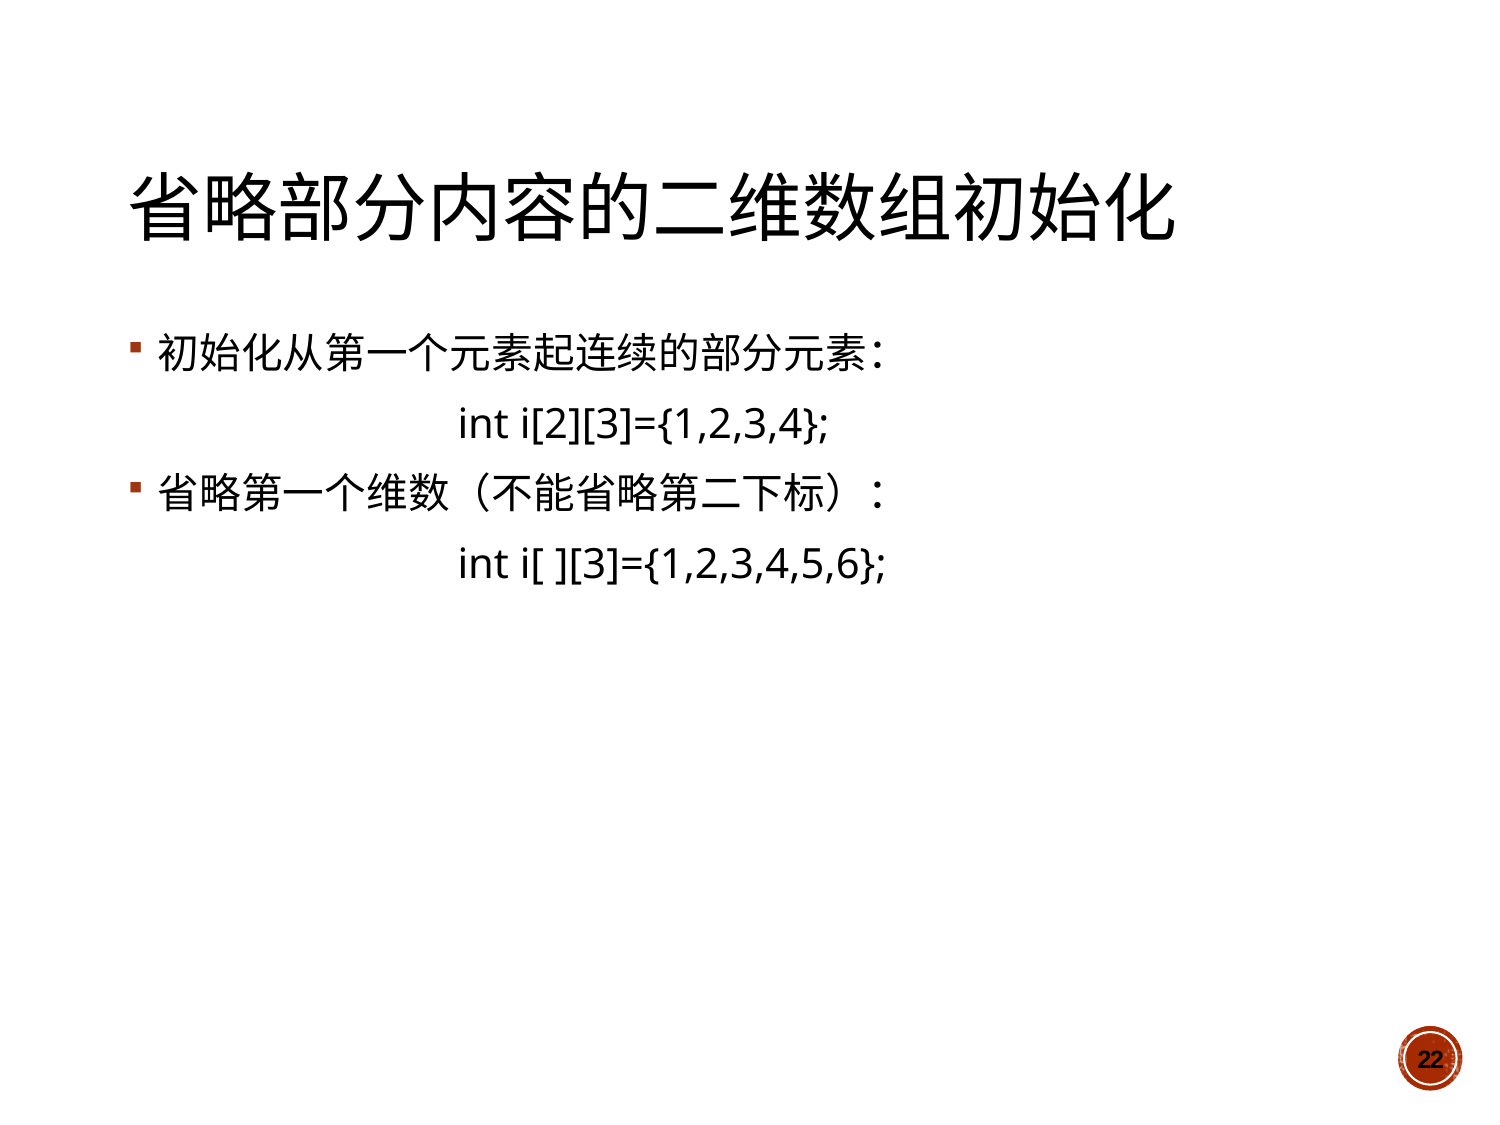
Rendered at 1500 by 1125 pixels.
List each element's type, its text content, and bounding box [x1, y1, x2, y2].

title 省略部分内容的二维数组初始化 [112, 79, 1388, 324]
slide_number 22 [1391, 1028, 1471, 1089]
list 初始化从第一个元素起连续的部分元素： int i[2][3]={1,2,3,4}; 省略第一个维数（不能省略第二下标）： int i[ ][3]={1,2,3,4,5,6}; [112, 324, 1424, 1000]
